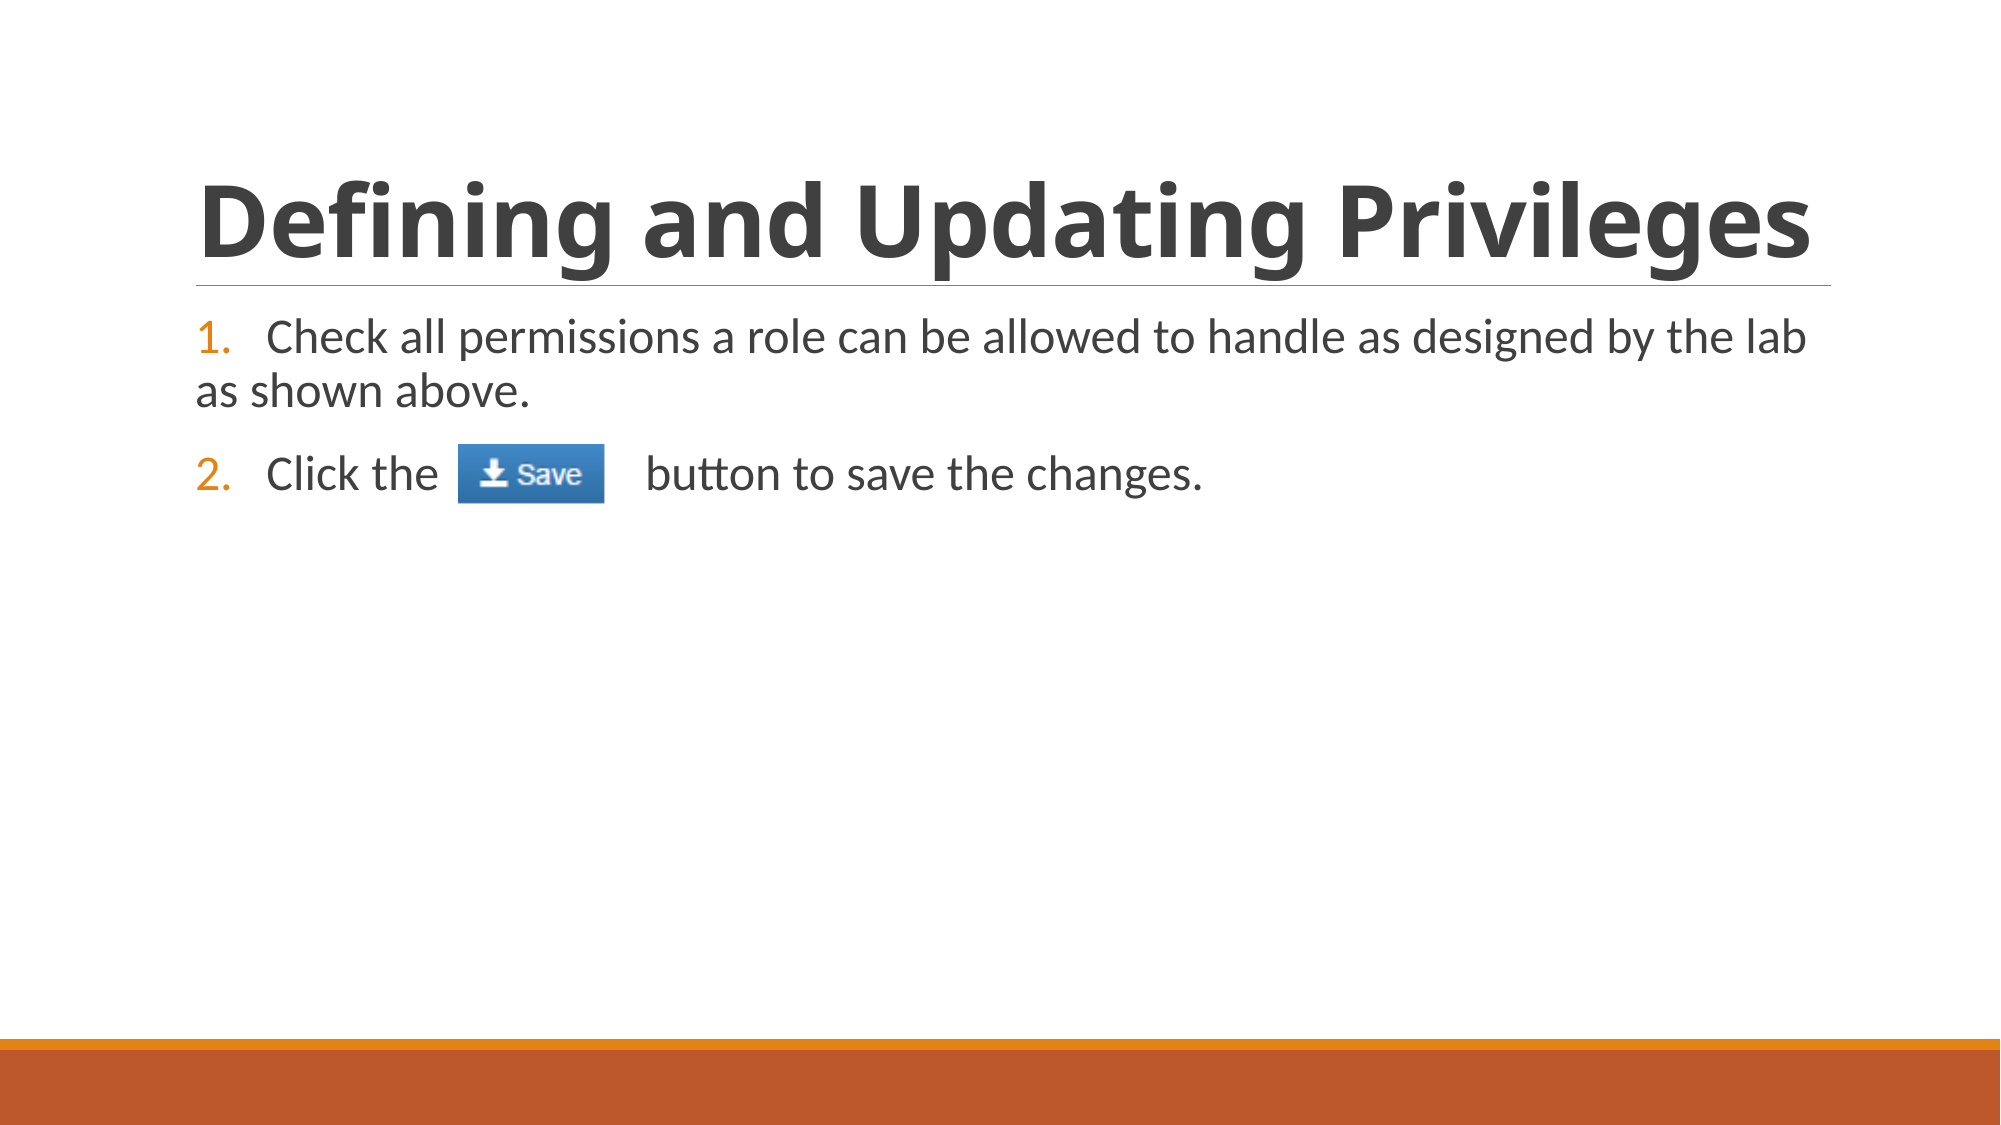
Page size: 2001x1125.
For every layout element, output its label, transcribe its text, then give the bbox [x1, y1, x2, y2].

picture [458, 443, 608, 506]
title Defining and Updating Privileges [180, 47, 1830, 285]
list 1. Check all permissions a role can be allowed to handle as designed by the lab as shown above. 2. Click the button to save the changes. [180, 302, 1830, 963]
